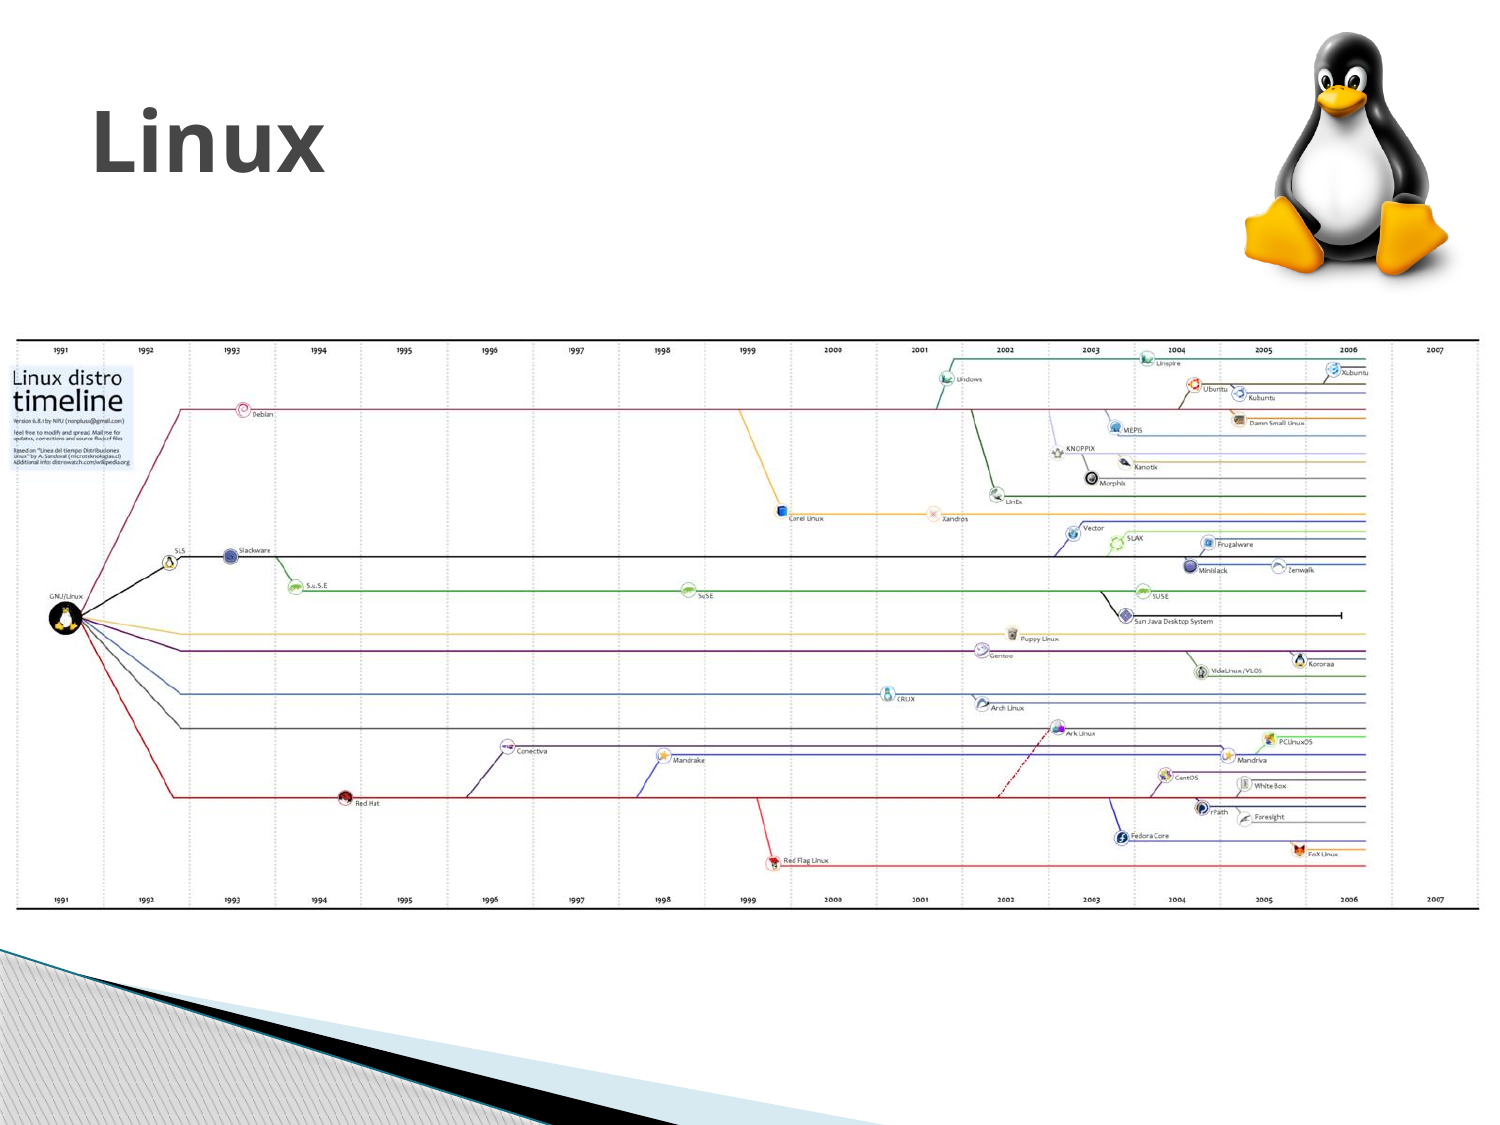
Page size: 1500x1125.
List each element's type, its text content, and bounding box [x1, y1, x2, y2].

picture [0, 332, 1500, 918]
title Linux [75, 45, 1219, 233]
picture [1225, 32, 1467, 300]
